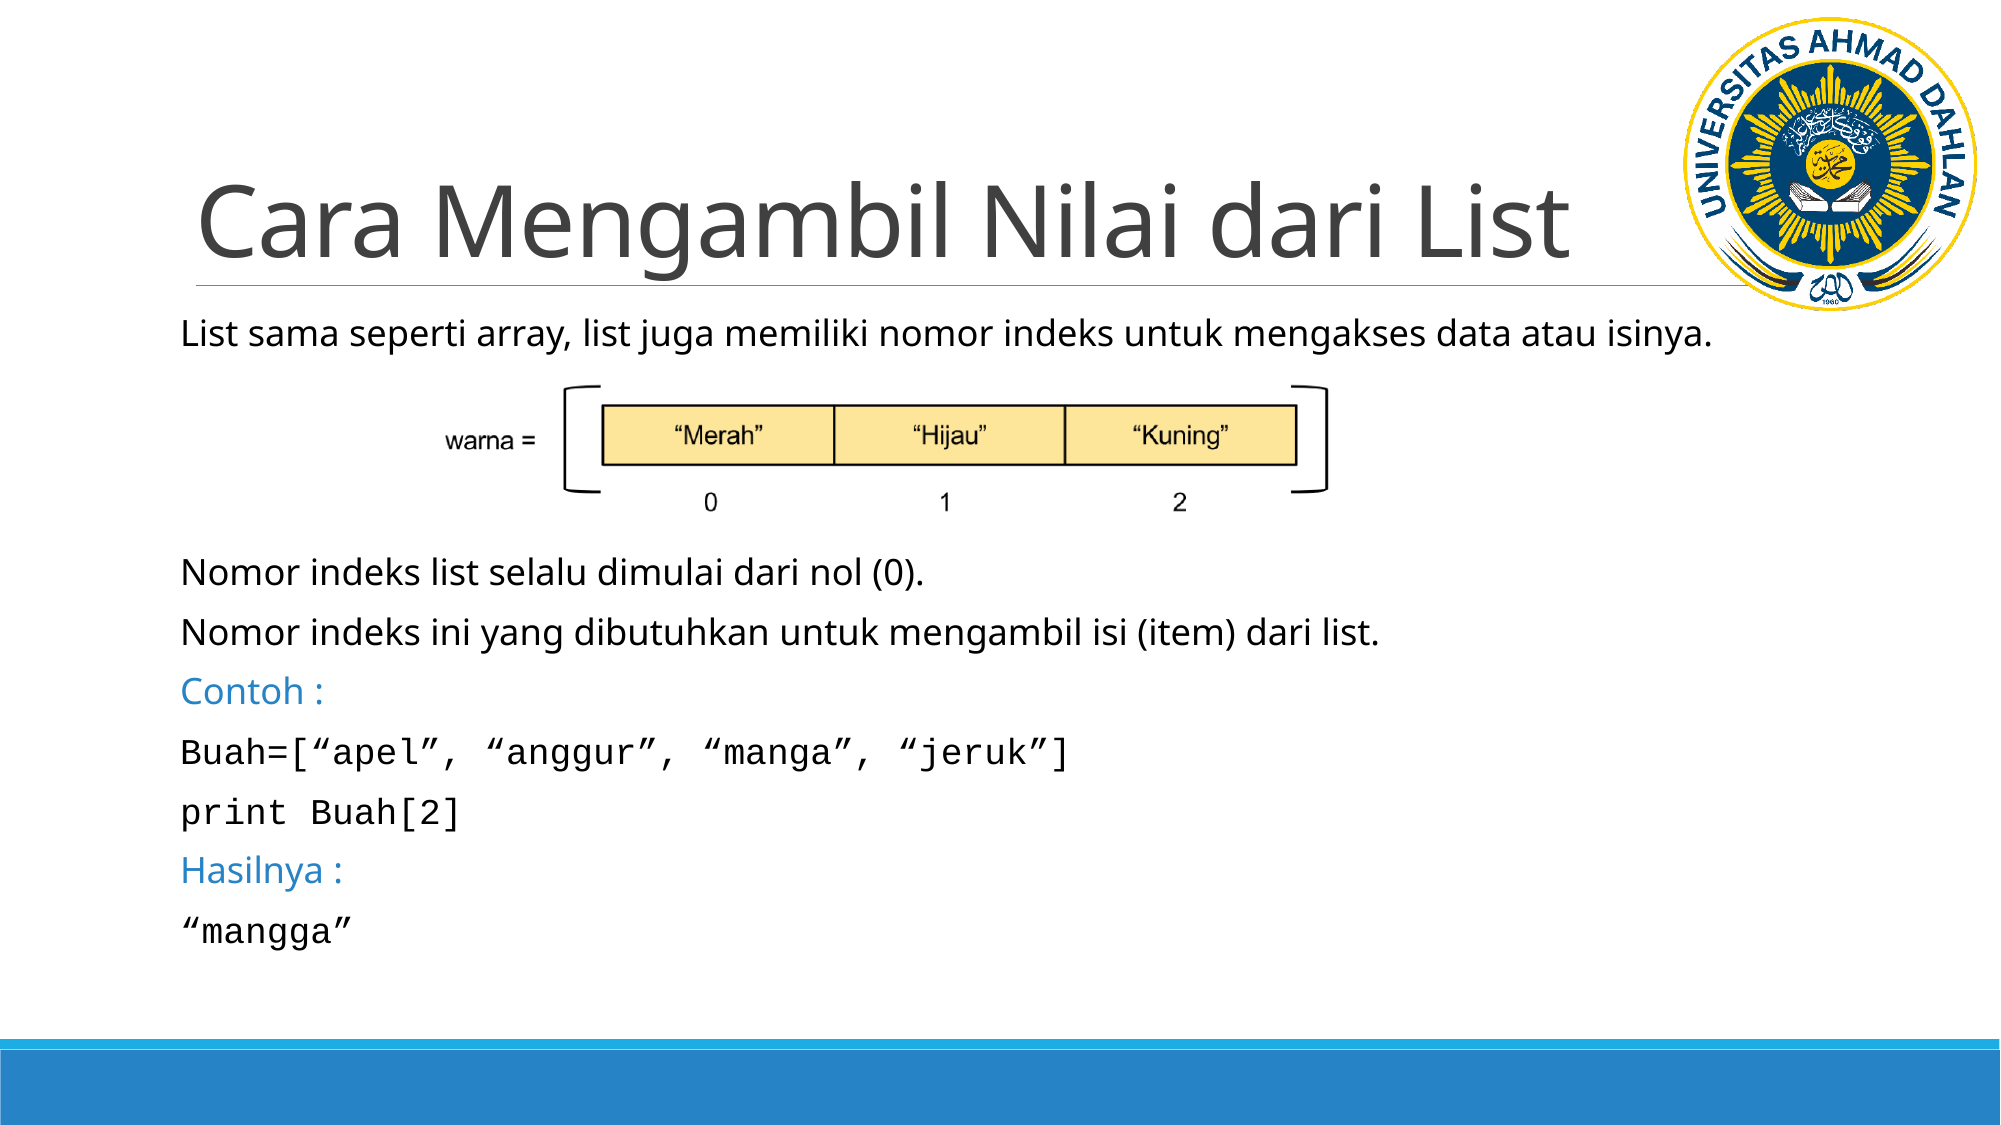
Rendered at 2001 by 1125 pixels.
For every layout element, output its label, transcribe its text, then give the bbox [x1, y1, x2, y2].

list List sama seperti array, list juga memiliki nomor indeks untuk mengakses data atau isinya. Nomor indeks list selalu dimulai dari nol (0). Nomor indeks ini yang dibutuhkan untuk mengambil isi (item) dari list. Contoh : Buah=[“apel”, “anggur”, “manga”, “jeruk”] print Buah[2] Hasilnya : “mangga” [180, 302, 1830, 963]
picture [435, 369, 1335, 518]
picture [1683, 16, 1978, 311]
title Cara Mengambil Nilai dari List [180, 47, 1680, 285]
